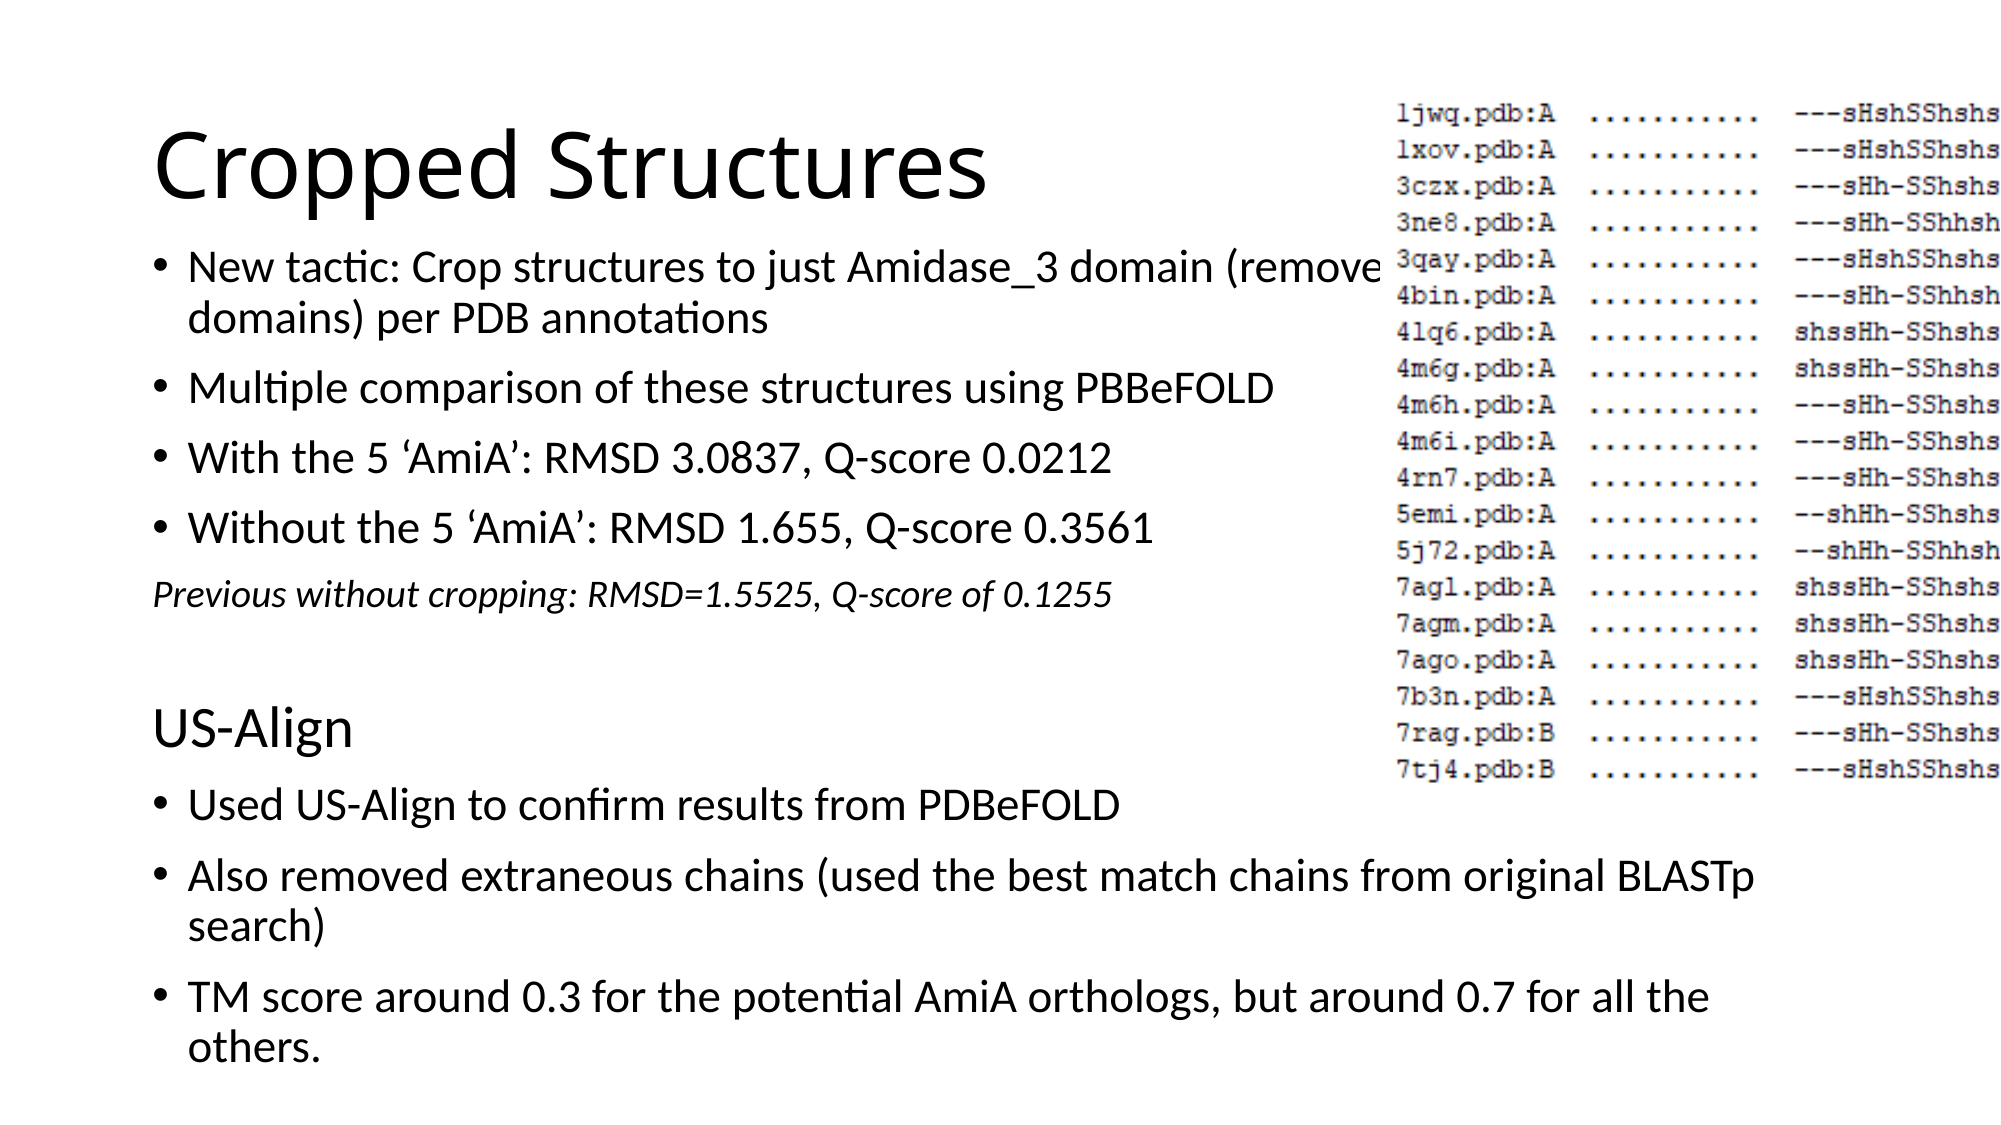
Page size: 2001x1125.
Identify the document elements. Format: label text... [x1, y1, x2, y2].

title Cropped Structures [137, 59, 1863, 234]
list New tactic: Crop structures to just Amidase_3 domain (remove N- and C-terminal domains) per PDB annotations Multiple comparison of these structures using PBBeFOLD With the 5 ‘AmiA’: RMSD 3.0837, Q-score 0.0212 Without the 5 ‘AmiA’: RMSD 1.655, Q-score 0.3561 Previous without cropping: RMSD=1.5525, Q-score of 0.1255 US-Align Used US-Align to confirm results from PDBeFOLD Also removed extraneous chains (used the best match chains from original BLASTp search) TM score around 0.3 for the potential AmiA orthologs, but around 0.7 for all the others. [137, 234, 1863, 1088]
picture [1379, 95, 2000, 808]
